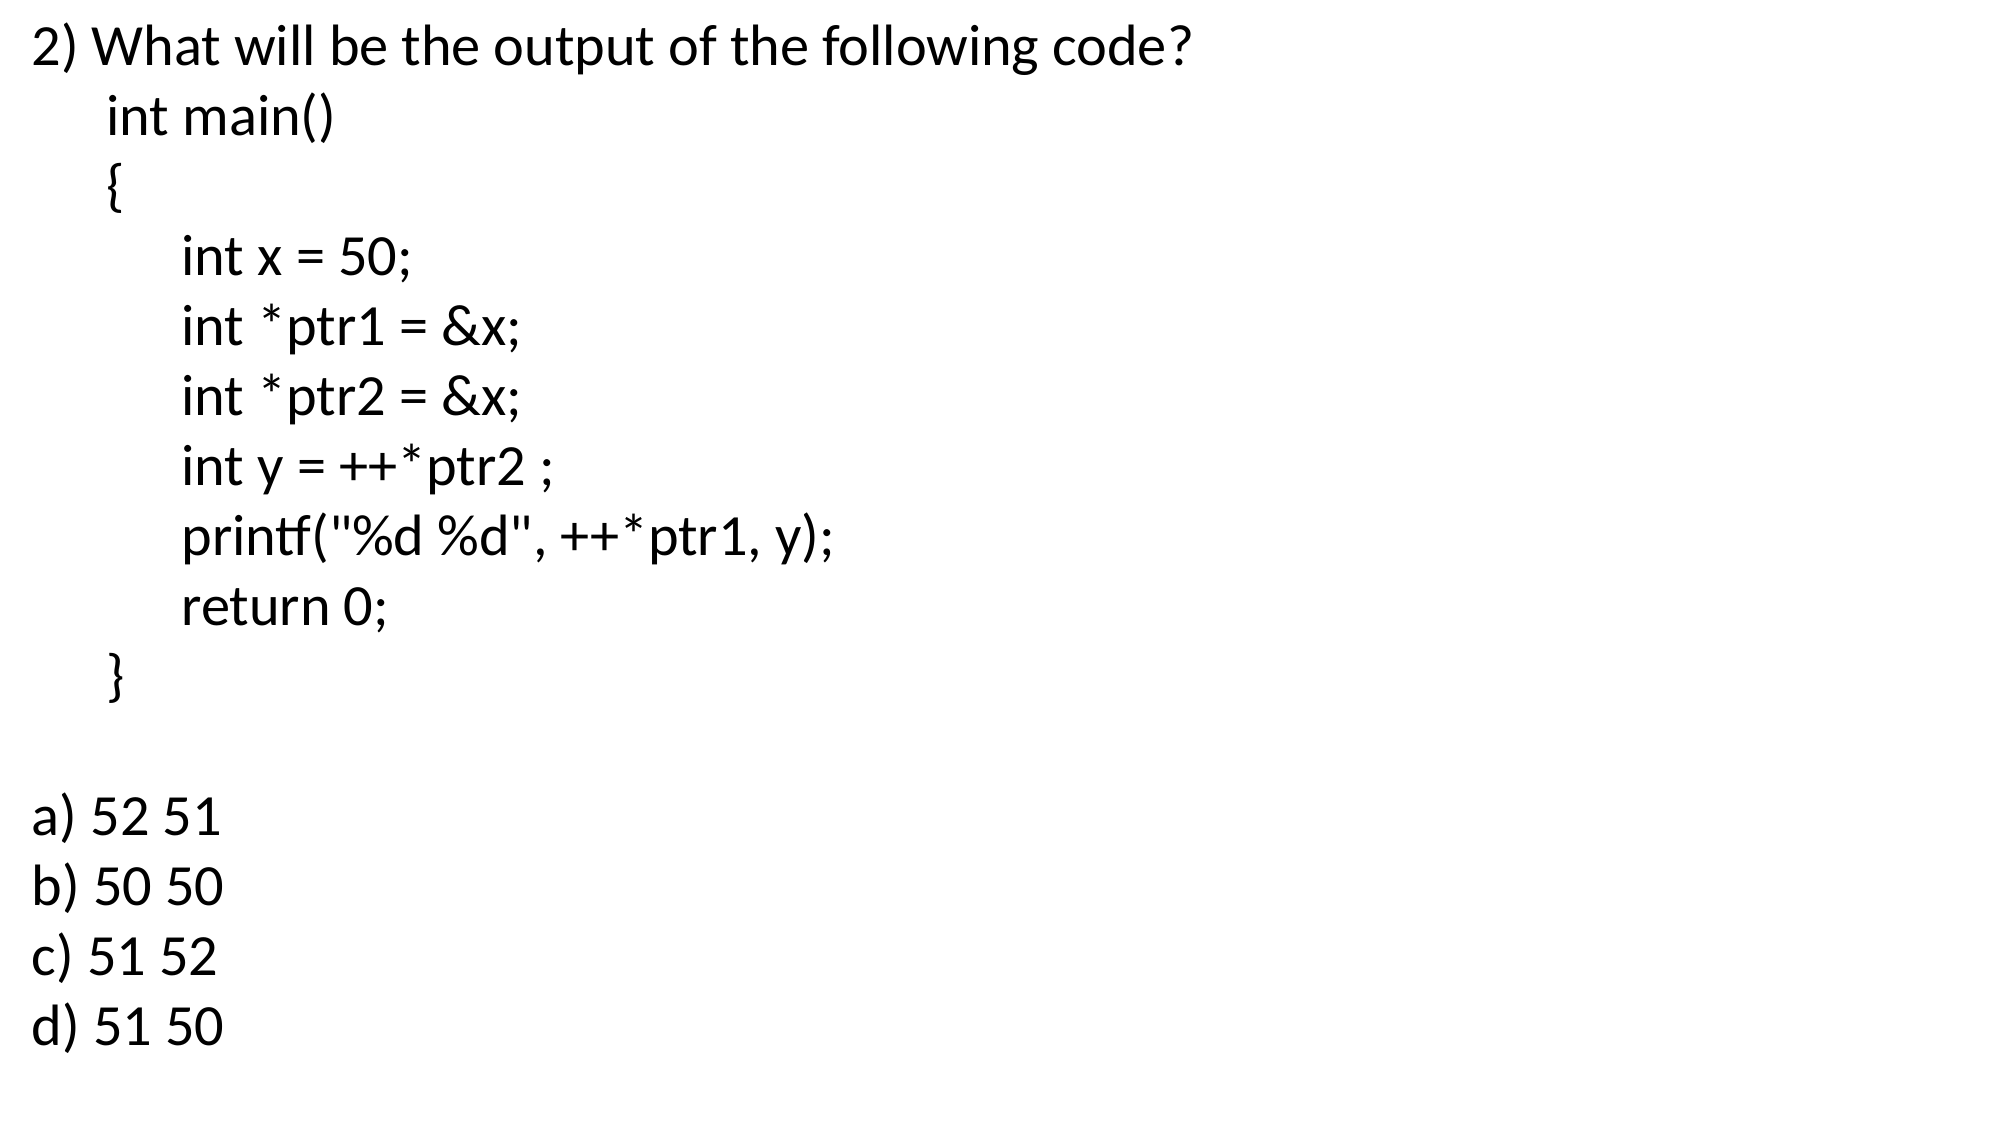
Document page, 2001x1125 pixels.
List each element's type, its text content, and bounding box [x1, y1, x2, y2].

text_box 2) What will be the output of the following code? int main() { int x = 50; int *ptr1 = &x; int *ptr2 = &x; int y = ++*ptr2 ; printf("%d %d", ++*ptr1, y); return 0; } a) 52 51 b) 50 50 c) 51 52 d) 51 50 [16, 0, 2000, 1065]
